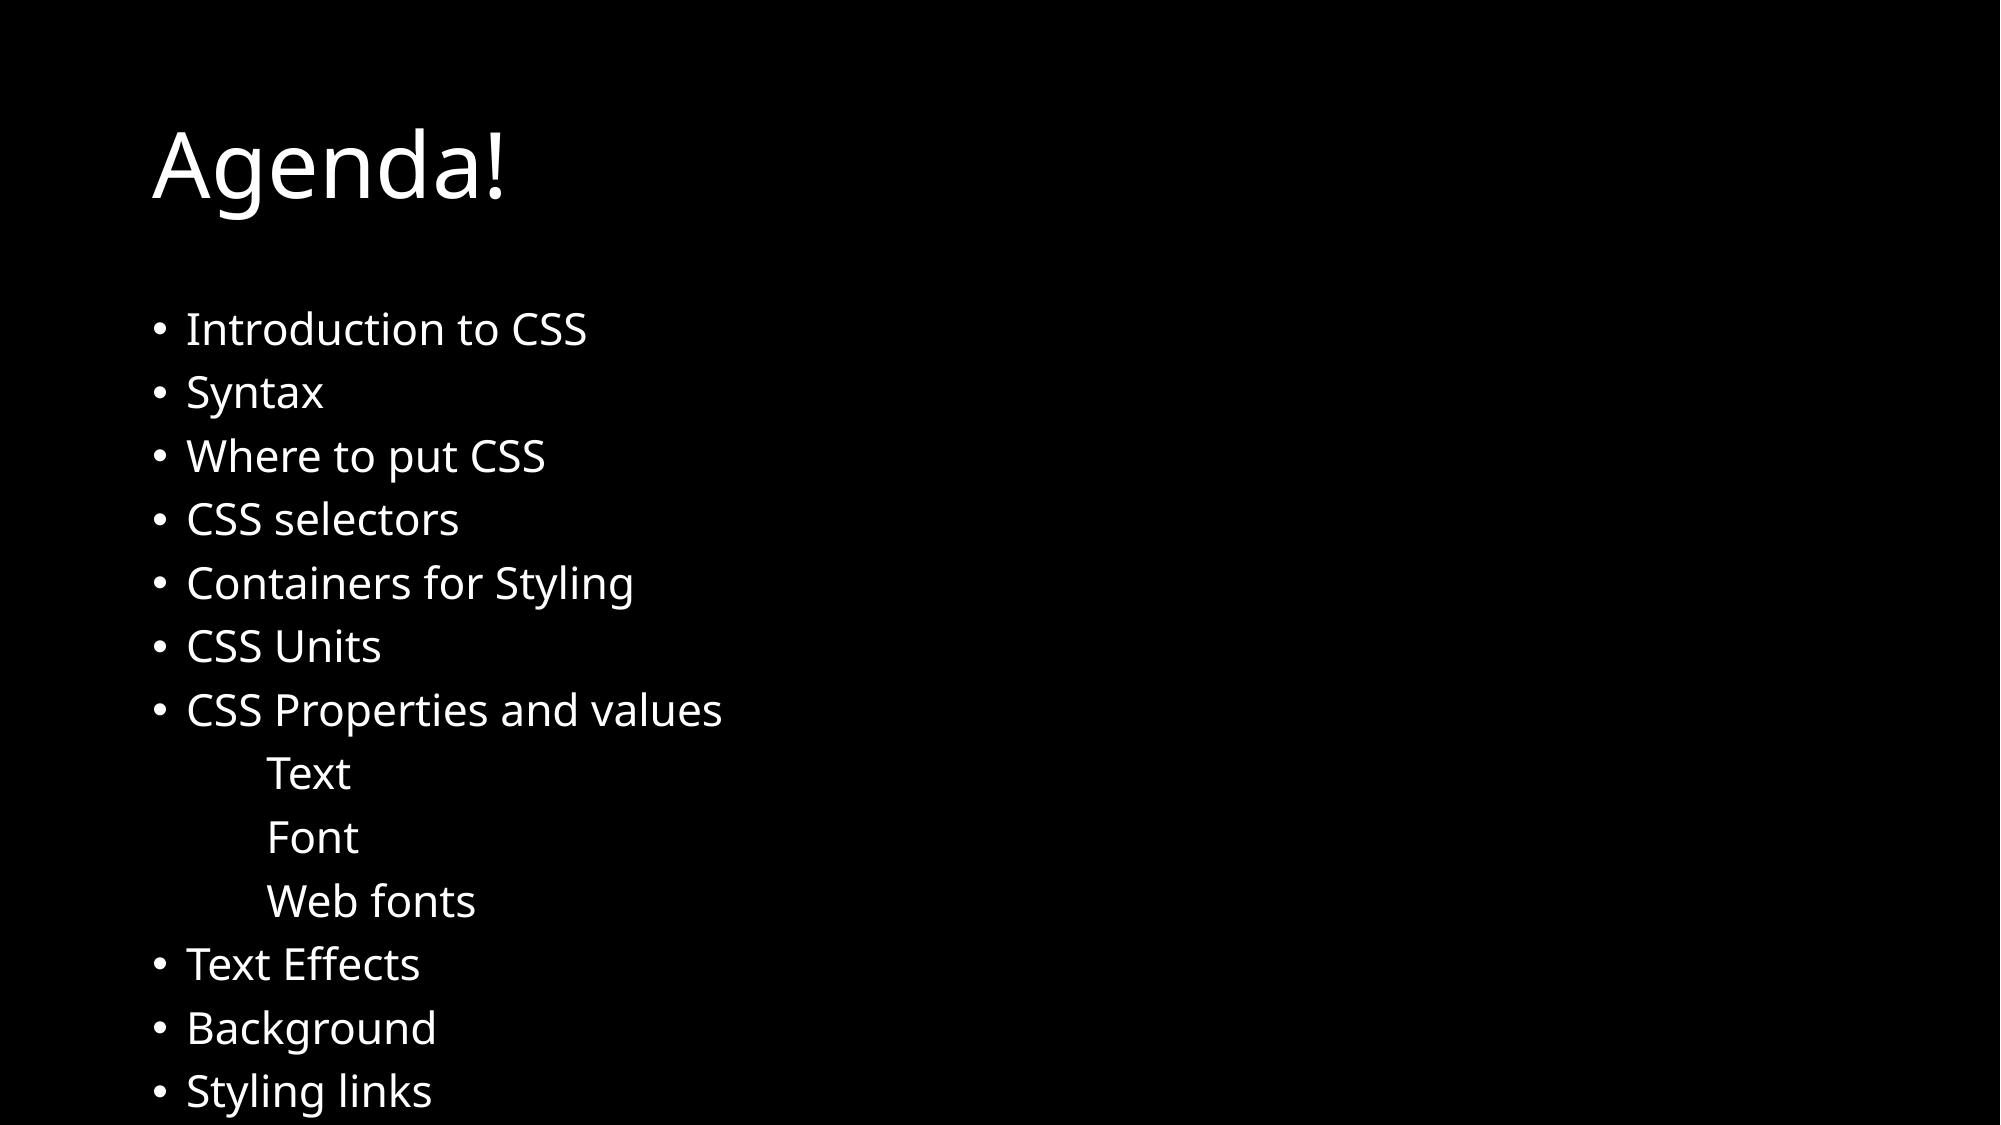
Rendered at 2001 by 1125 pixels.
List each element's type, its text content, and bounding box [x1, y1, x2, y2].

list Introduction to CSS Syntax Where to put CSS CSS selectors Containers for Styling CSS Units CSS Properties and values Text Font Web fonts Text Effects Background Styling links [137, 299, 1863, 1125]
title Agenda! [137, 59, 1863, 278]
